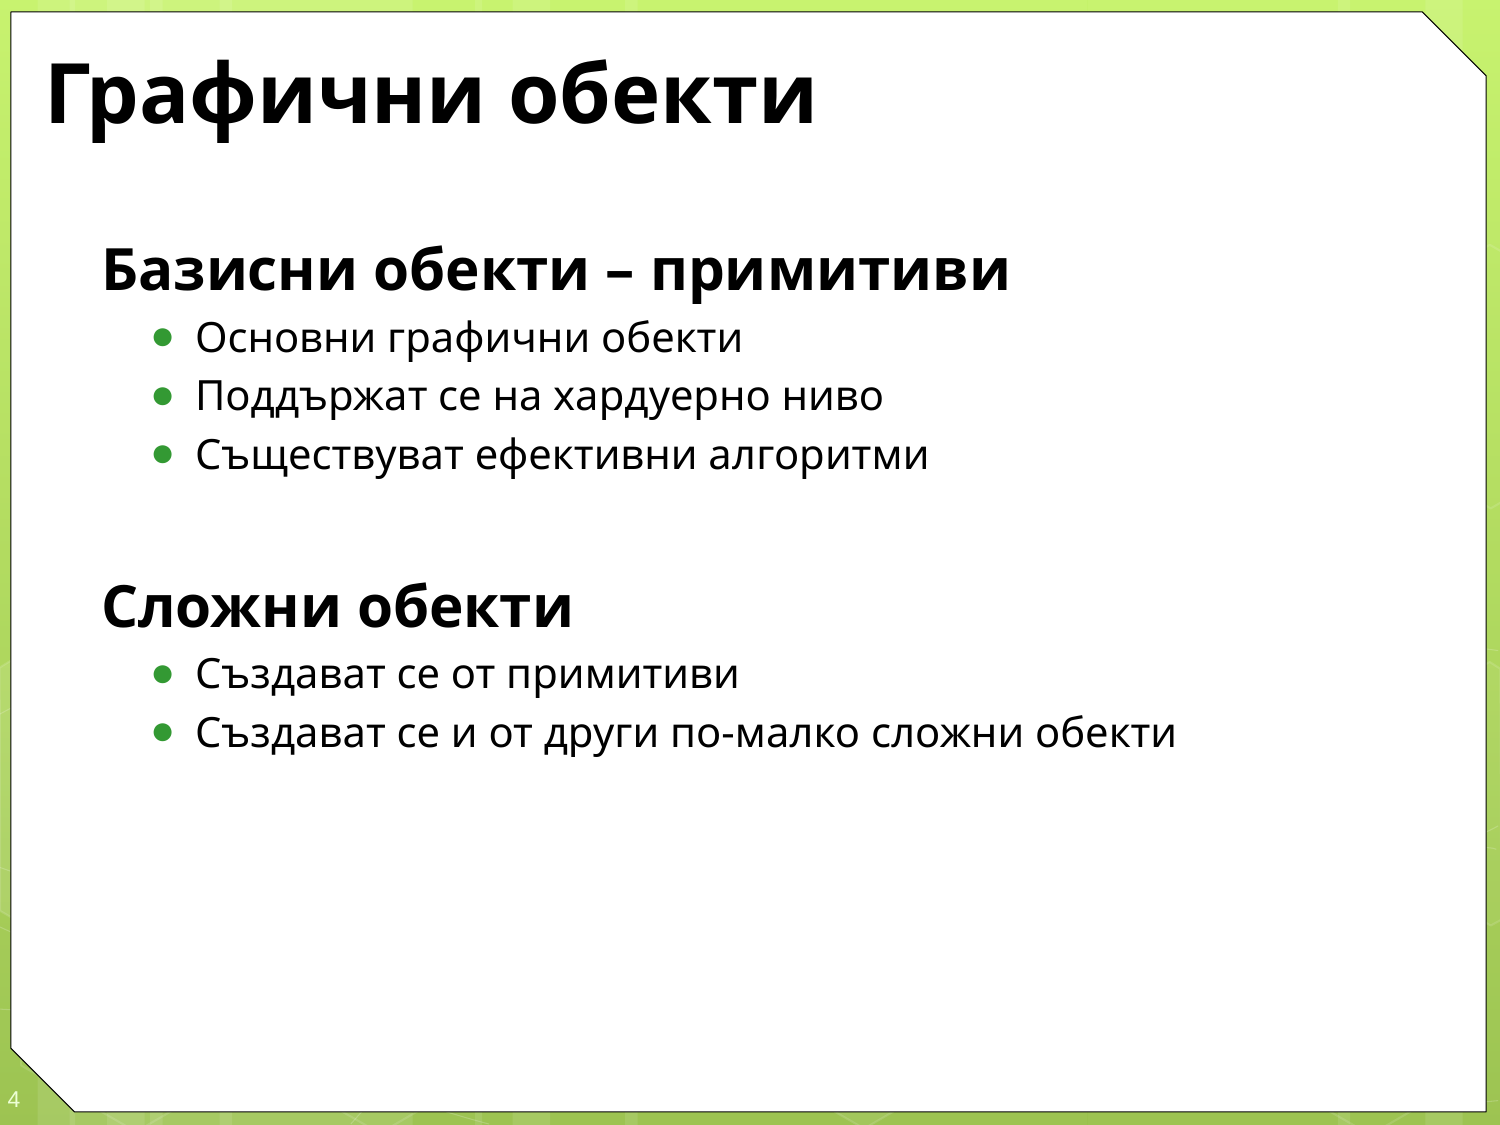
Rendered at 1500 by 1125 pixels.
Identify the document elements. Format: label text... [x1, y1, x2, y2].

title Графични обекти [29, 37, 1450, 144]
list Базисни обекти – примитиви Основни графични обекти Поддържат се на хардуерно ниво Съществуват ефективни алгоритми Сложни обекти Създават се от примитиви Създават се и от други по-малко сложни обекти [75, 224, 1488, 1113]
